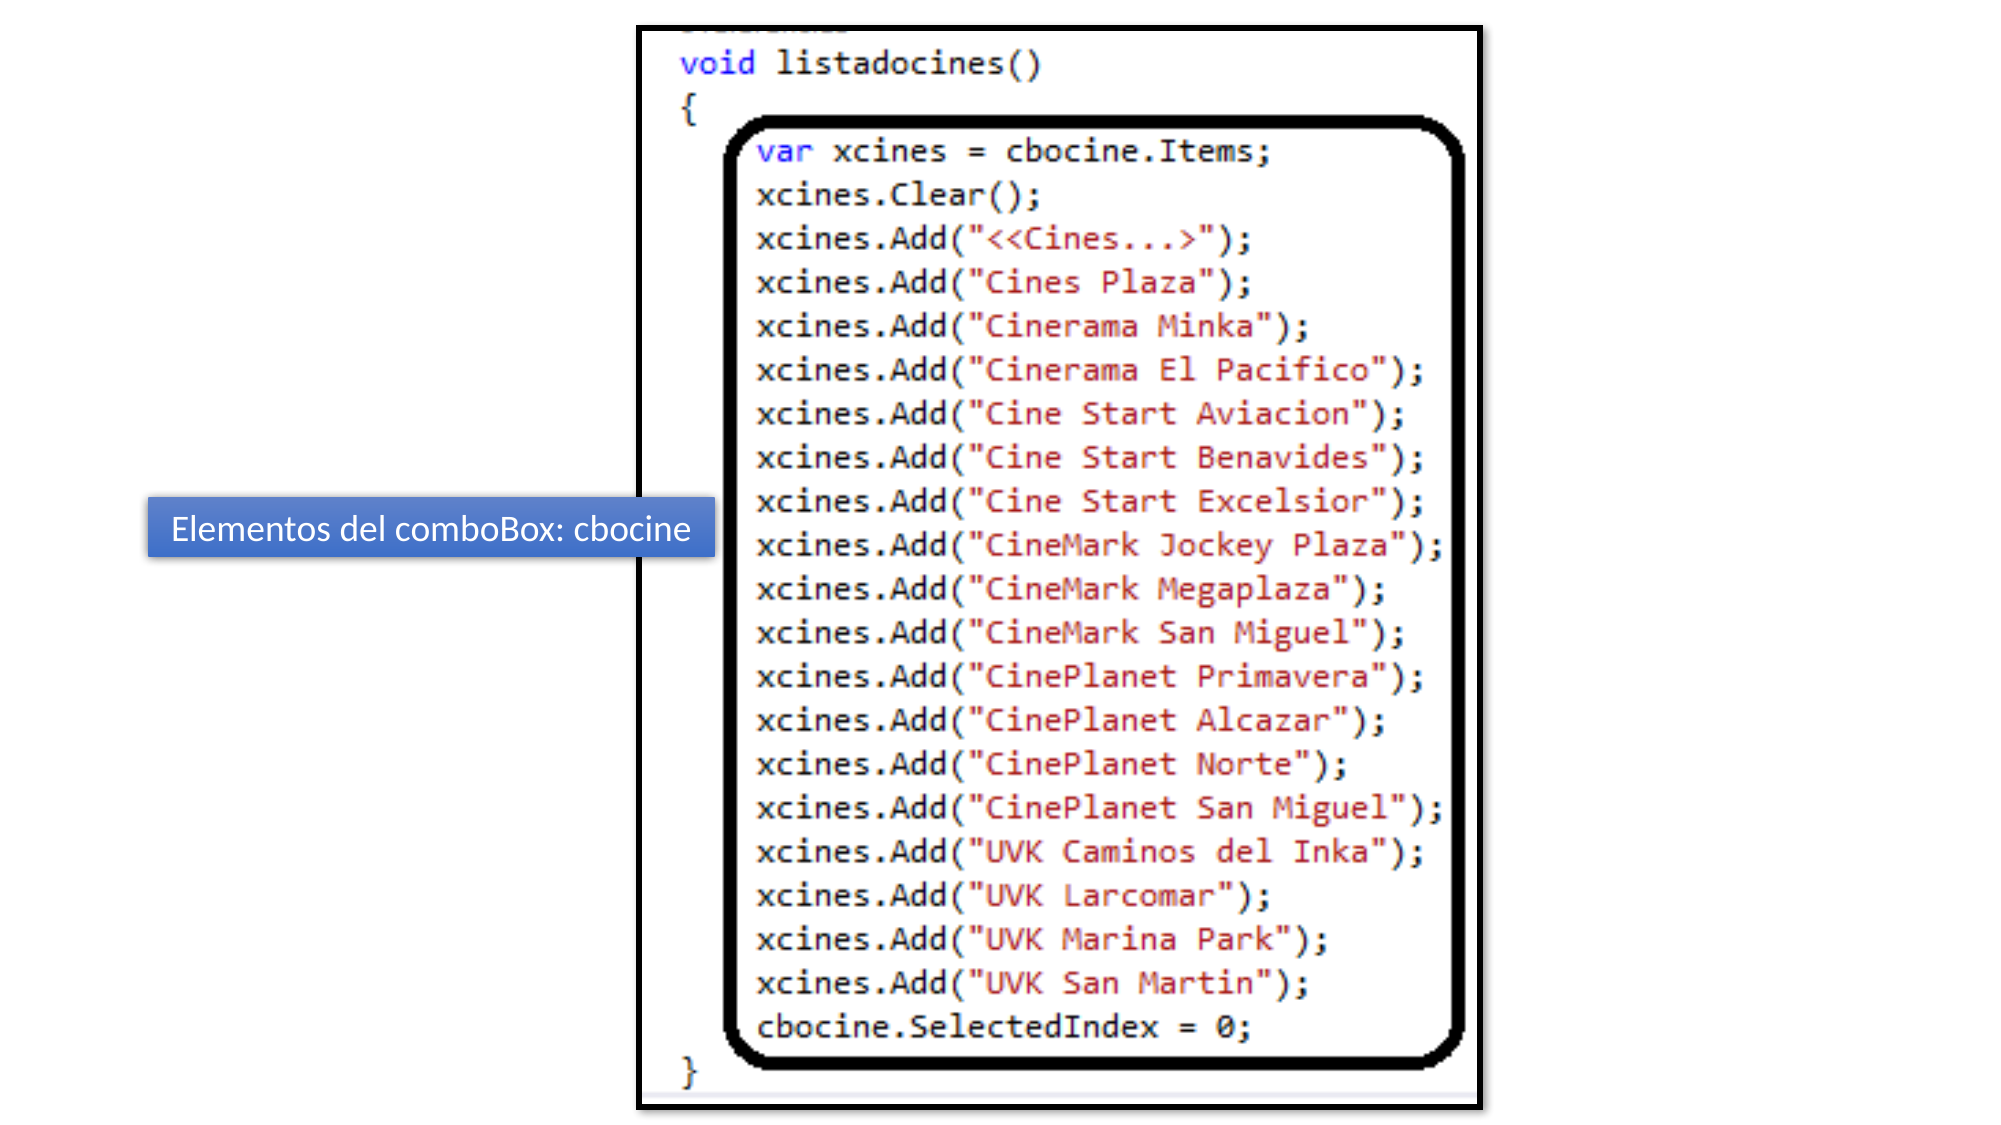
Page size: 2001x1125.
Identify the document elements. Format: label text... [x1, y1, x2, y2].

picture [641, 31, 1477, 1104]
text_box Elementos del comboBox: cbocine [148, 497, 641, 557]
